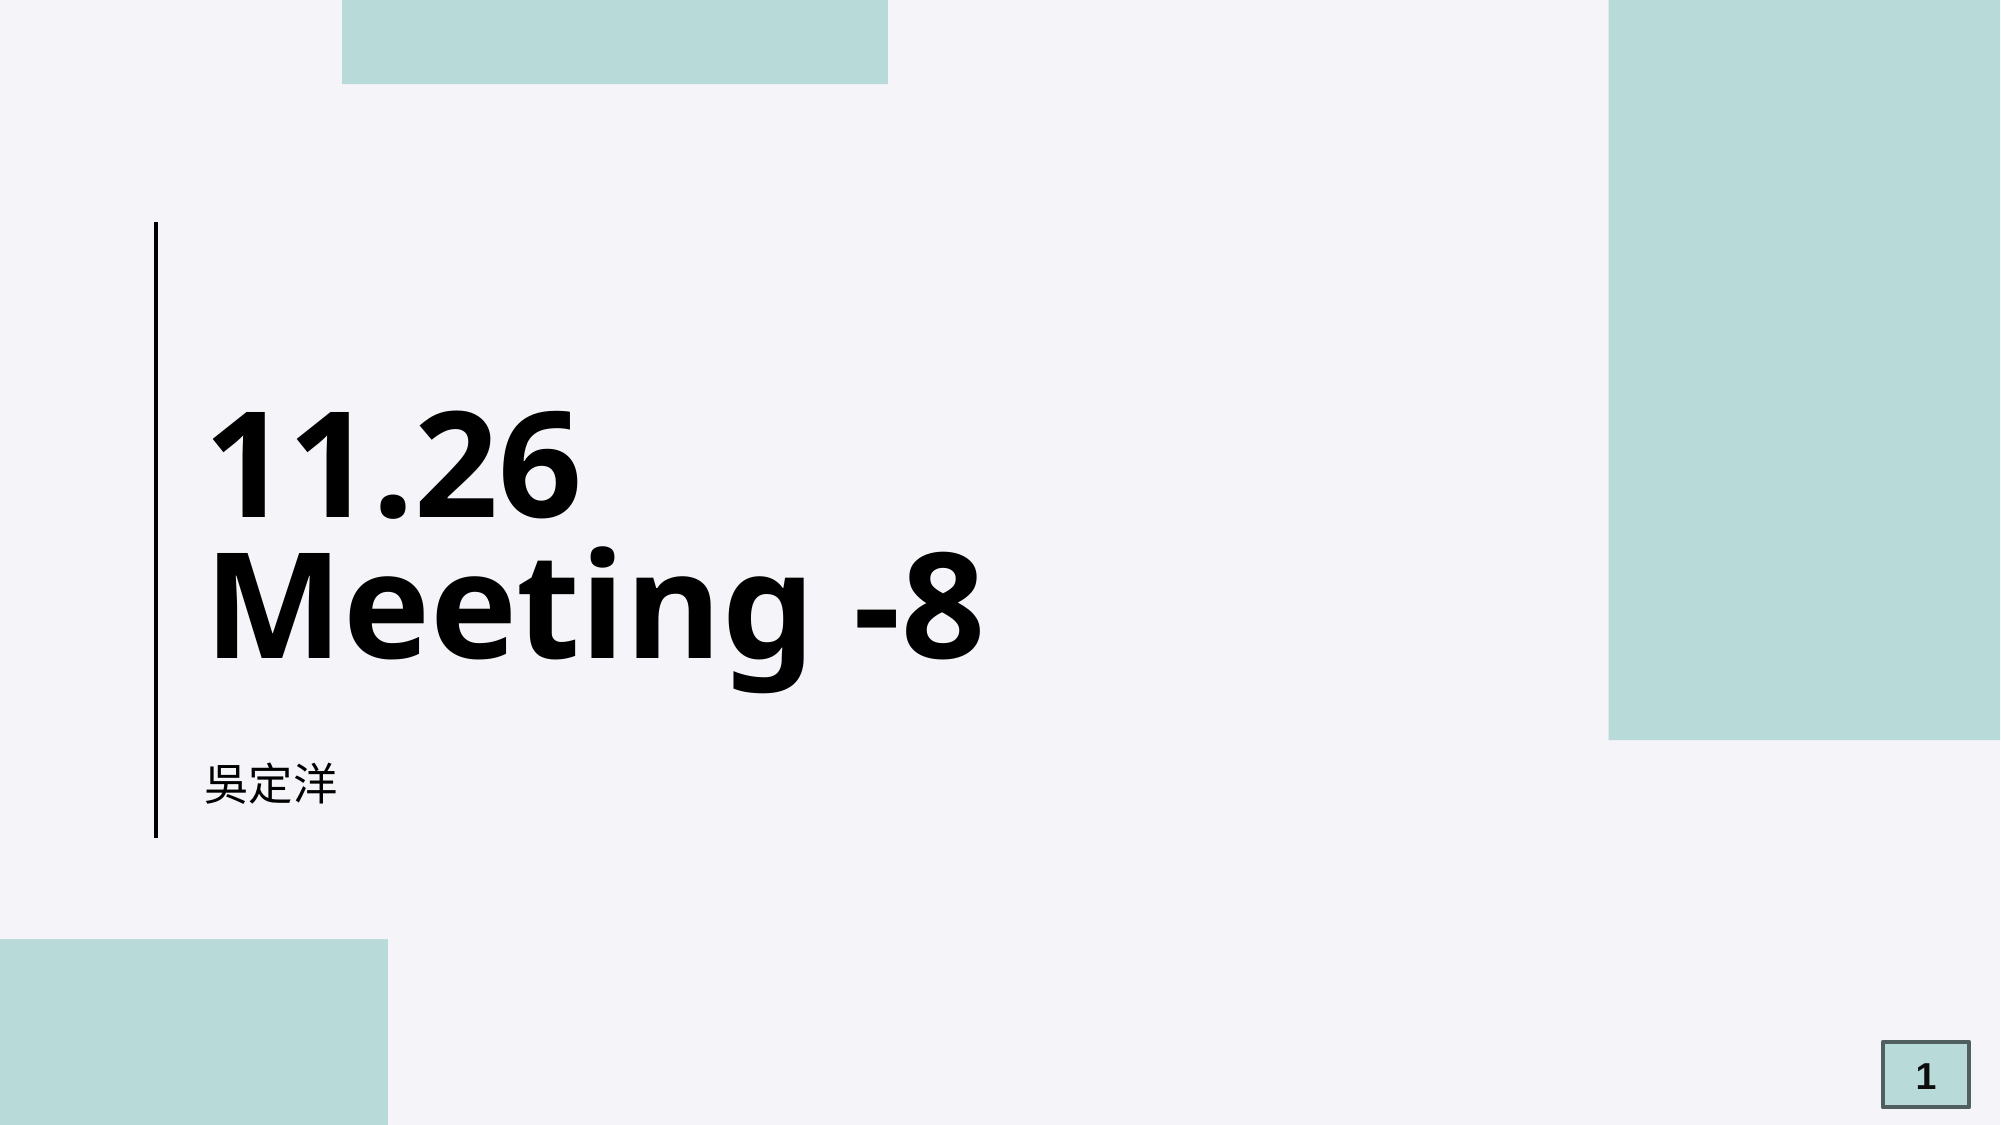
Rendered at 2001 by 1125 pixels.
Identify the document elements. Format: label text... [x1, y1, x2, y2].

title 11.26 Meeting -8 [184, 240, 1244, 707]
text_box 1 [1881, 1040, 1971, 1109]
subtitle 吳定洋 [184, 736, 1244, 846]
text_box [0, 939, 388, 1125]
